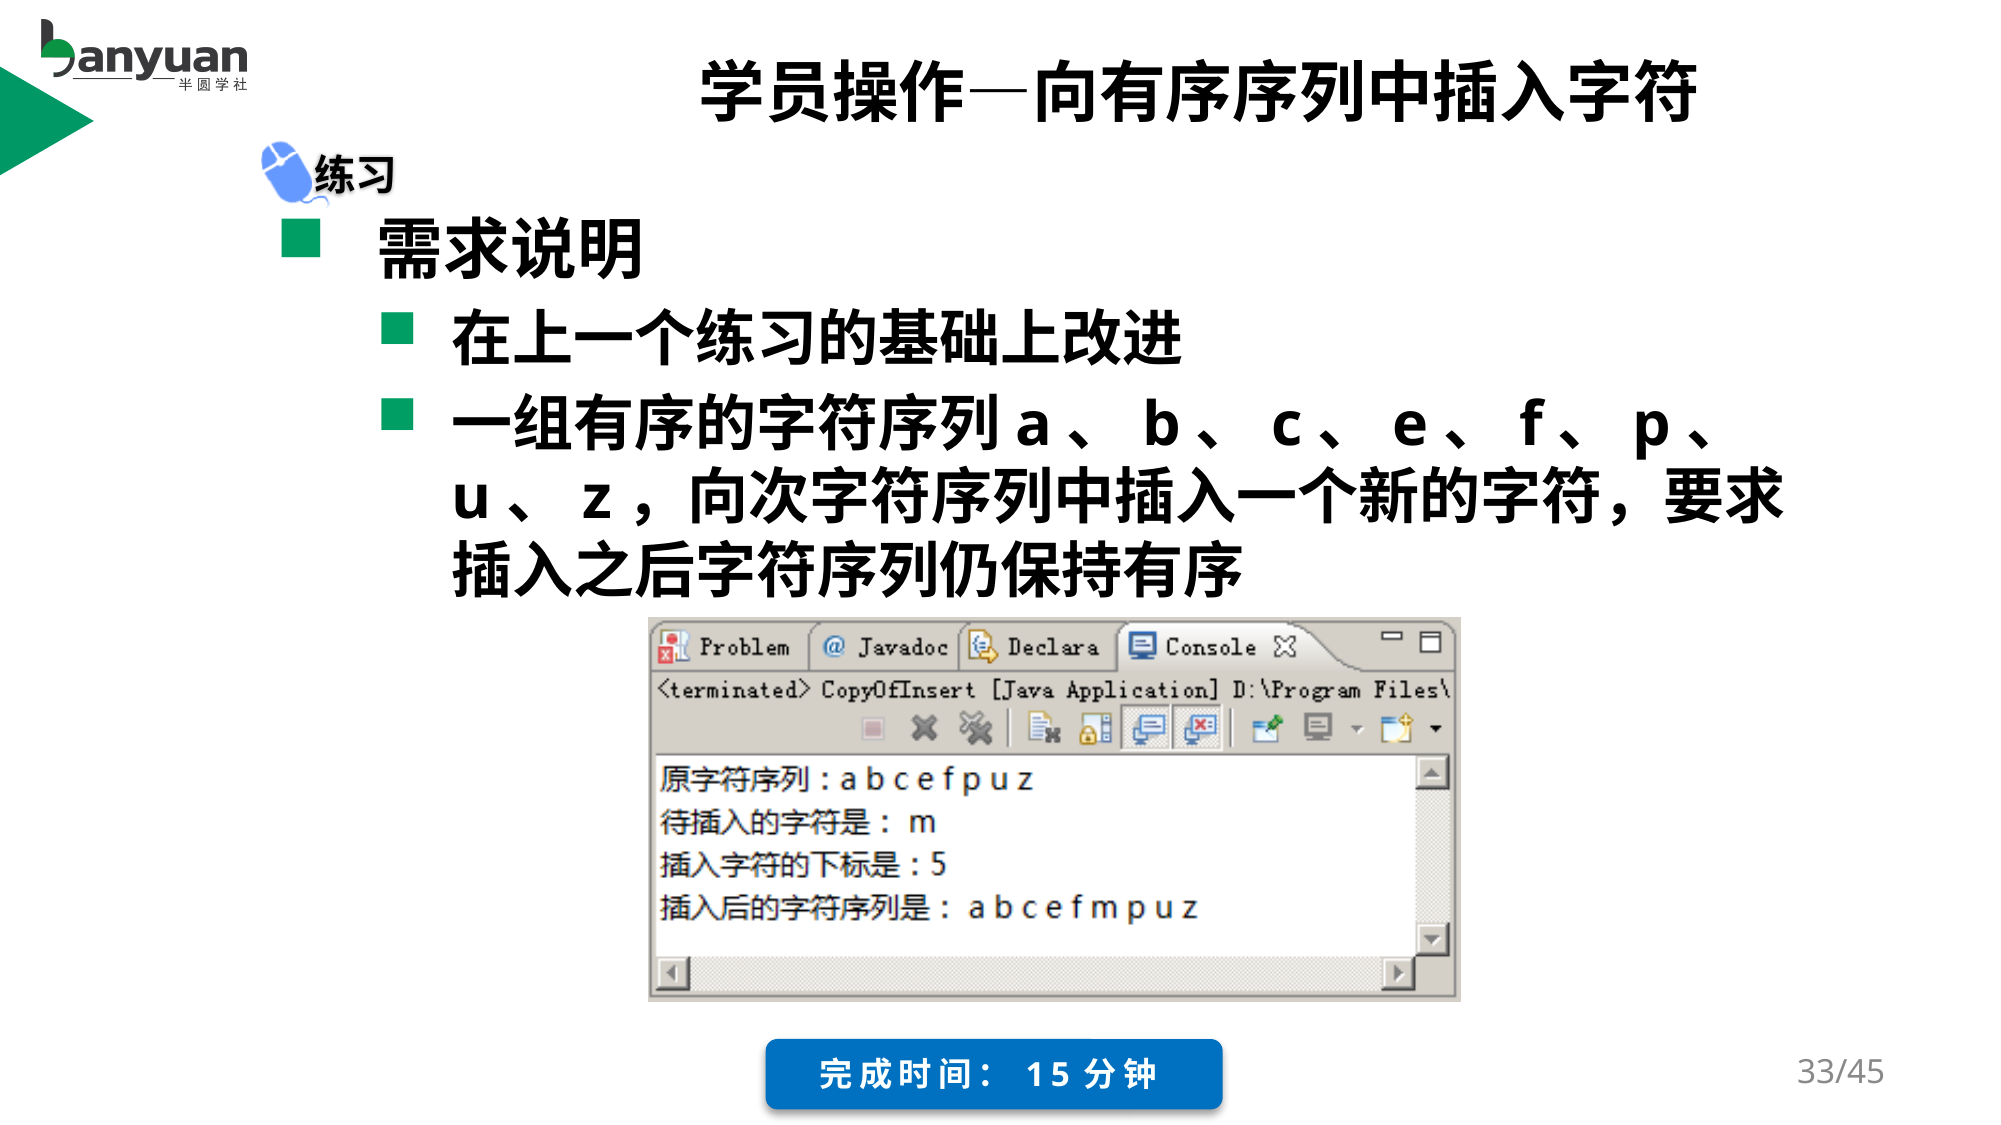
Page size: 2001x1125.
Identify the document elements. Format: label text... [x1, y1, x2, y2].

picture [648, 616, 1462, 1003]
list 需求说明 在上一个练习的基础上改进 一组有序的字符序列a、b、c、e、f、p、u、z，向次字符序列中插入一个新的字符，要求插入之后字符序列仍保持有序 [261, 199, 1808, 1043]
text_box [765, 1038, 1223, 1110]
picture [41, 19, 247, 91]
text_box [261, 140, 414, 208]
slide_number /45 [1433, 1042, 1901, 1104]
title 学员操作—向有序序列中插入字符 [683, 46, 1721, 133]
